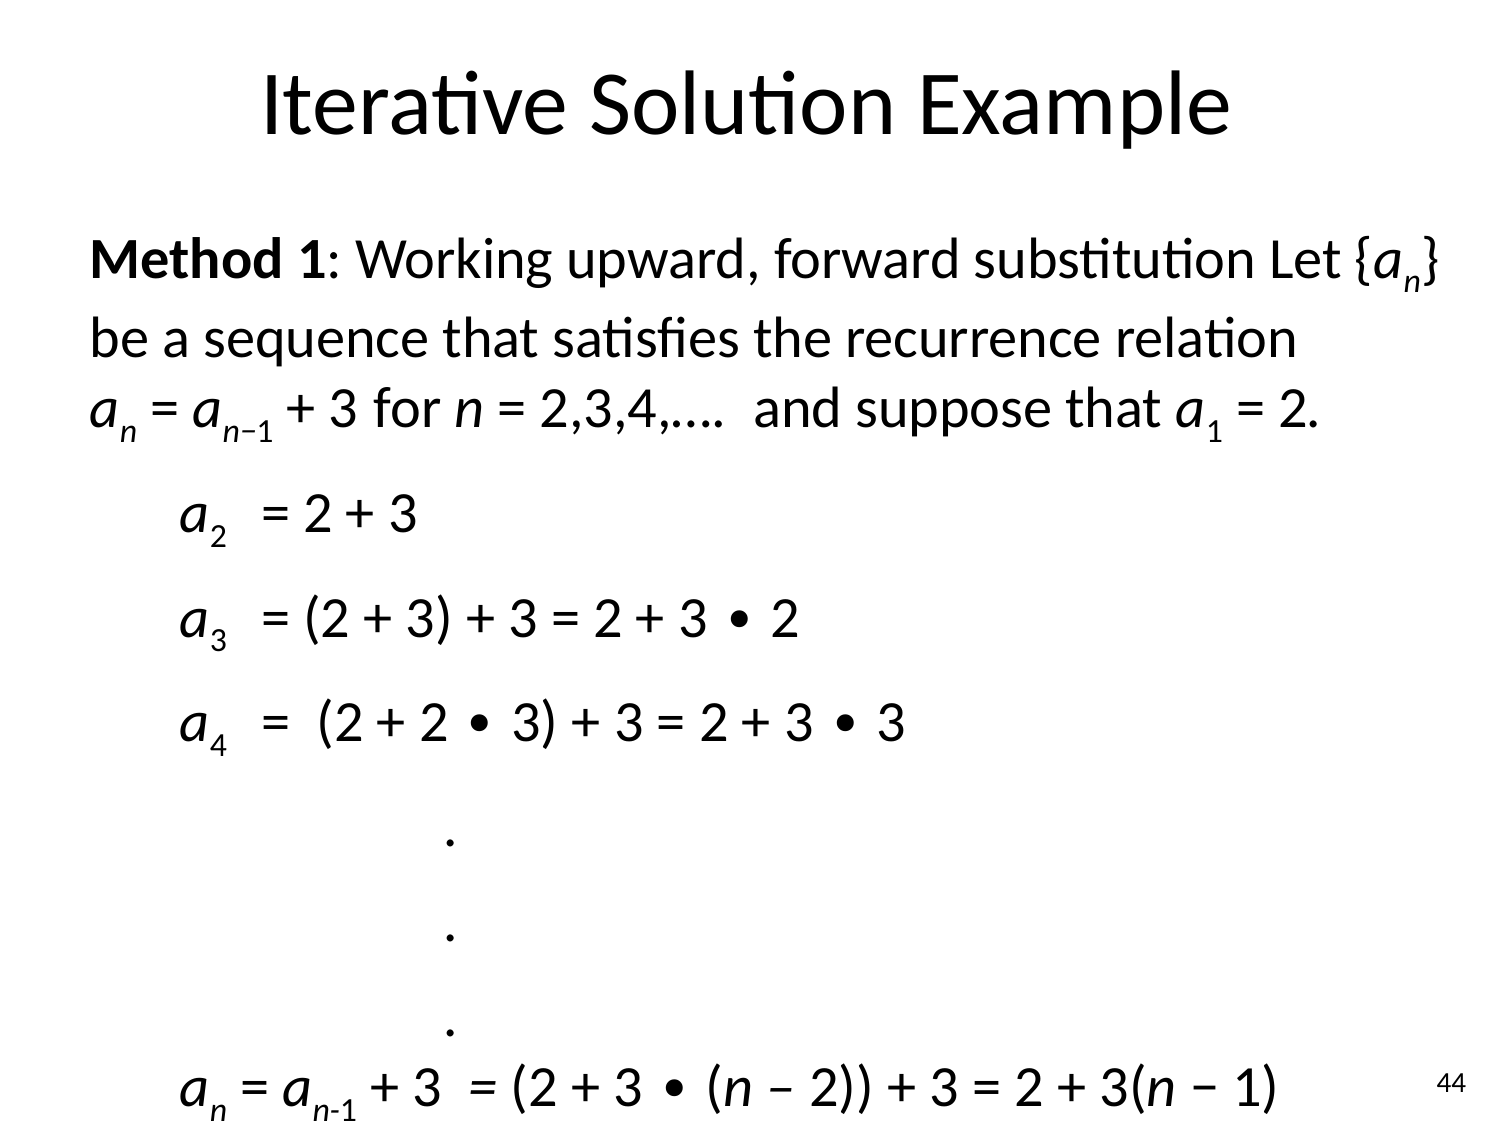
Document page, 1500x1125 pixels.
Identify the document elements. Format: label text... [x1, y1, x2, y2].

title Iterative Solution Example [0, 0, 1500, 195]
list Method 1: Working upward, forward substitution Let {an} be a sequence that satisfies the recurrence relation an = an−1 + 3 for n = 2,3,4,…. and suppose that a1 = 2. a2 = 2 + 3 a3 = (2 + 3) + 3 = 2 + 3 ∙ 2 a4 = (2 + 2 ∙ 3) + 3 = 2 + 3 ∙ 3 . . . an = an-1 + 3 = (2 + 3 ∙ (n – 2)) + 3 = 2 + 3(n − 1) [75, 212, 1463, 1075]
